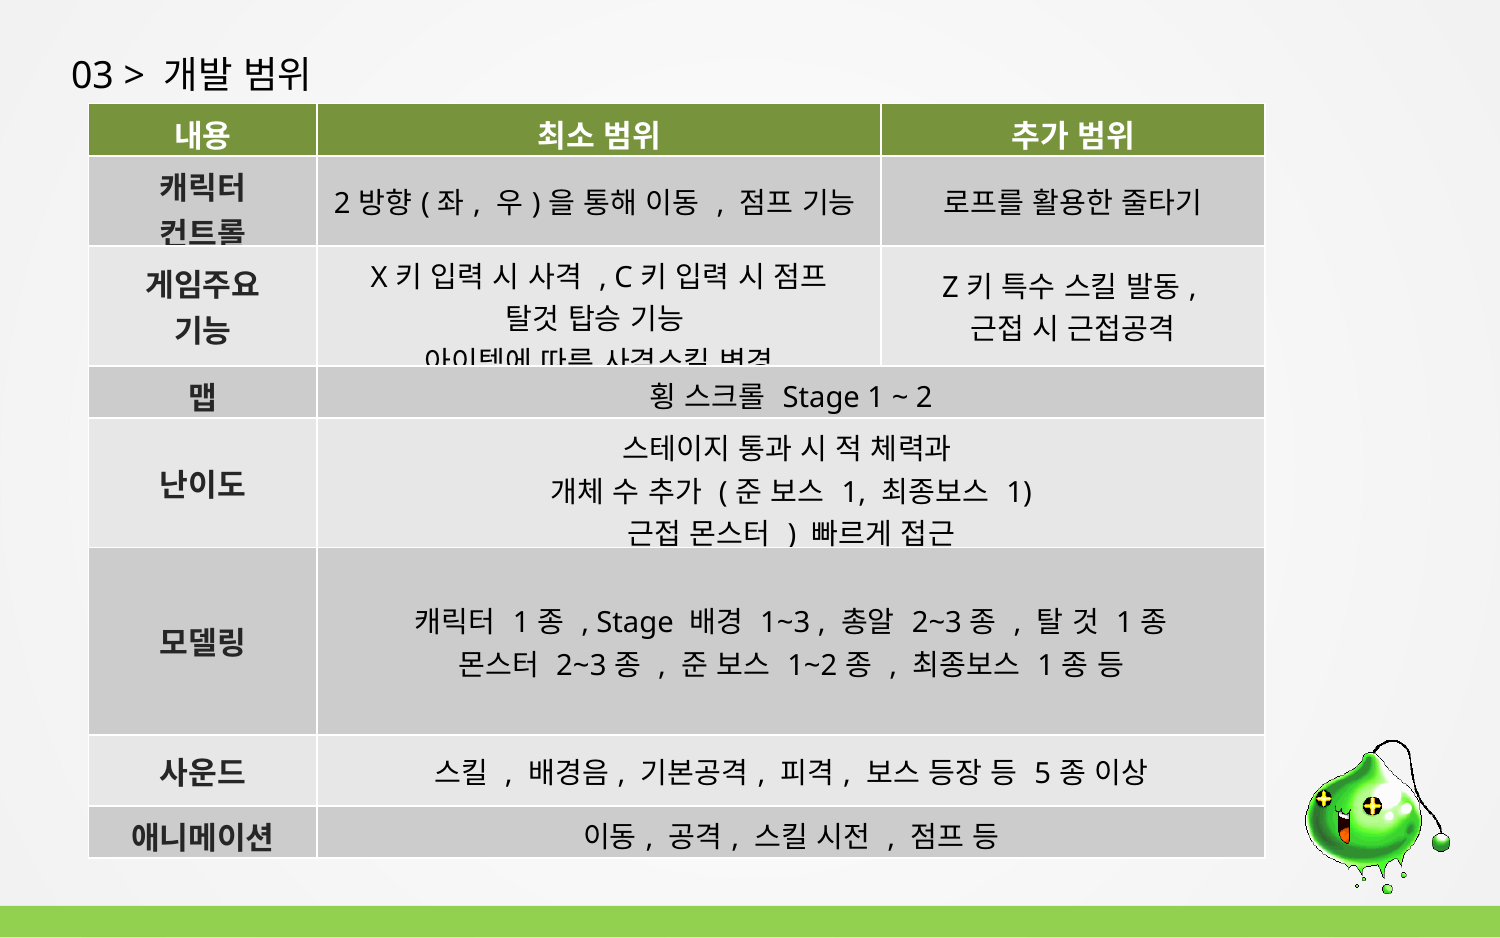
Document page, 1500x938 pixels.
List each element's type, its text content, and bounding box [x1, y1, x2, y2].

table_cell 스테이지 통과 시 적 체력과 개체 수 추가 (준 보스 1, 최종보스 1) 근접 몬스터 ) 빠르게 접근 [318, 419, 1264, 547]
table_cell 2방향(좌, 우)을 통해 이동 , 점프 기능 [318, 157, 880, 245]
table_cell 게임주요 기능 [89, 247, 316, 365]
table_header 내용 [89, 104, 316, 155]
table_cell 모델링 [89, 548, 316, 734]
table_cell 사운드 [89, 736, 316, 805]
table_cell X키 입력 시 사격 , C키 입력 시 점프 탈것 탑승 기능 아이템에 따른 사격스킬 변경 [318, 247, 880, 365]
text_box 03 > 개발 범위 [56, 43, 328, 104]
table_cell 애니메이션 [89, 807, 316, 857]
table_cell Z키 특수 스킬 발동, 근접 시 근접공격 [882, 247, 1264, 365]
table_cell 로프를 활용한 줄타기 [882, 157, 1264, 245]
table_header 최소 범위 [318, 104, 880, 155]
table_cell 난이도 [89, 419, 316, 547]
table_cell 횡 스크롤 Stage 1 ~ 2 [318, 367, 1264, 417]
table_cell 캐릭터 컨트롤 [89, 157, 316, 245]
text_box [0, 904, 1500, 938]
table_header 추가 범위 [882, 104, 1264, 155]
table_cell 캐릭터 1종 , Stage 배경 1~3 , 총알 2~3종 , 탈 것 1종 몬스터 2~3종 , 준 보스 1~2종 , 최종보스 1종 등 [318, 548, 1264, 734]
table_cell 이동, 공격, 스킬 시전 , 점프 등 [318, 807, 1264, 857]
picture [1304, 740, 1451, 895]
table_cell 스킬 , 배경음, 기본공격, 피격, 보스 등장 등 5종 이상 [318, 736, 1264, 805]
table_cell 맵 [89, 367, 316, 417]
